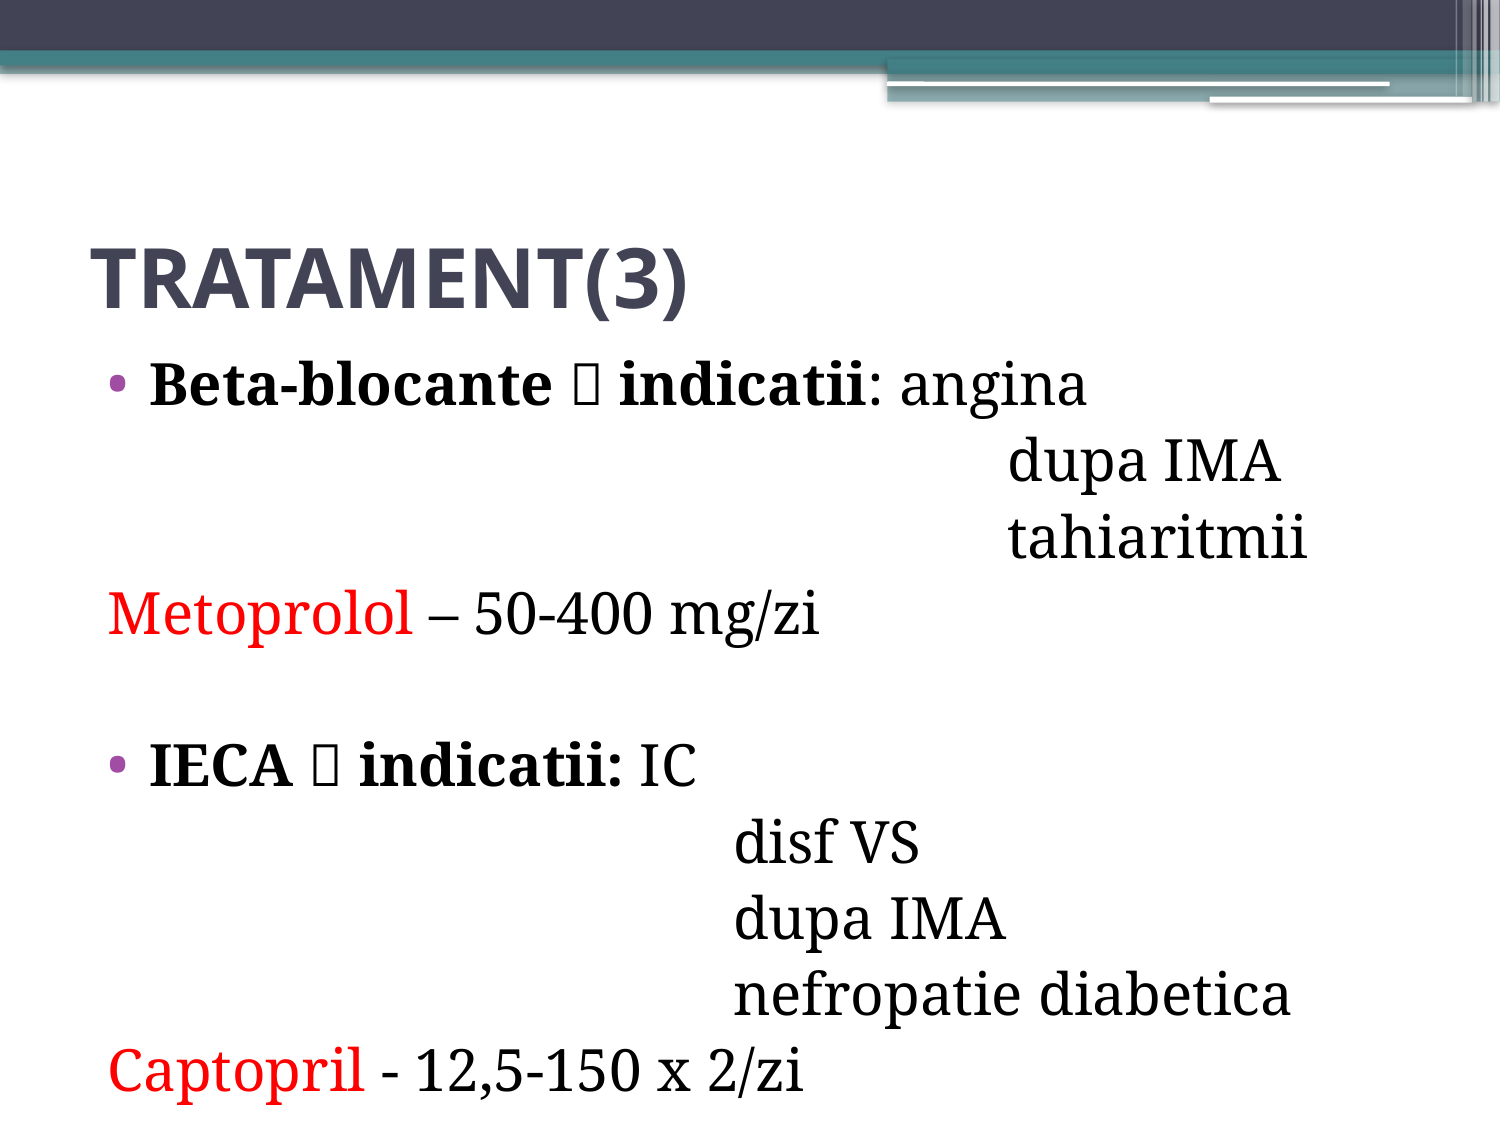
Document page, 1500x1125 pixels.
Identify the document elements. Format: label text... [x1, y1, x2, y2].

list Beta-blocante  indicatii: angina dupa IMA tahiaritmii Metoprolol – 50-400 mg/zi IECA  indicatii: IC disf VS dupa IMA nefropatie diabetica Captopril - 12,5-150 x 2/zi [75, 339, 1425, 1125]
title TRATAMENT(3) [75, 187, 1425, 339]
